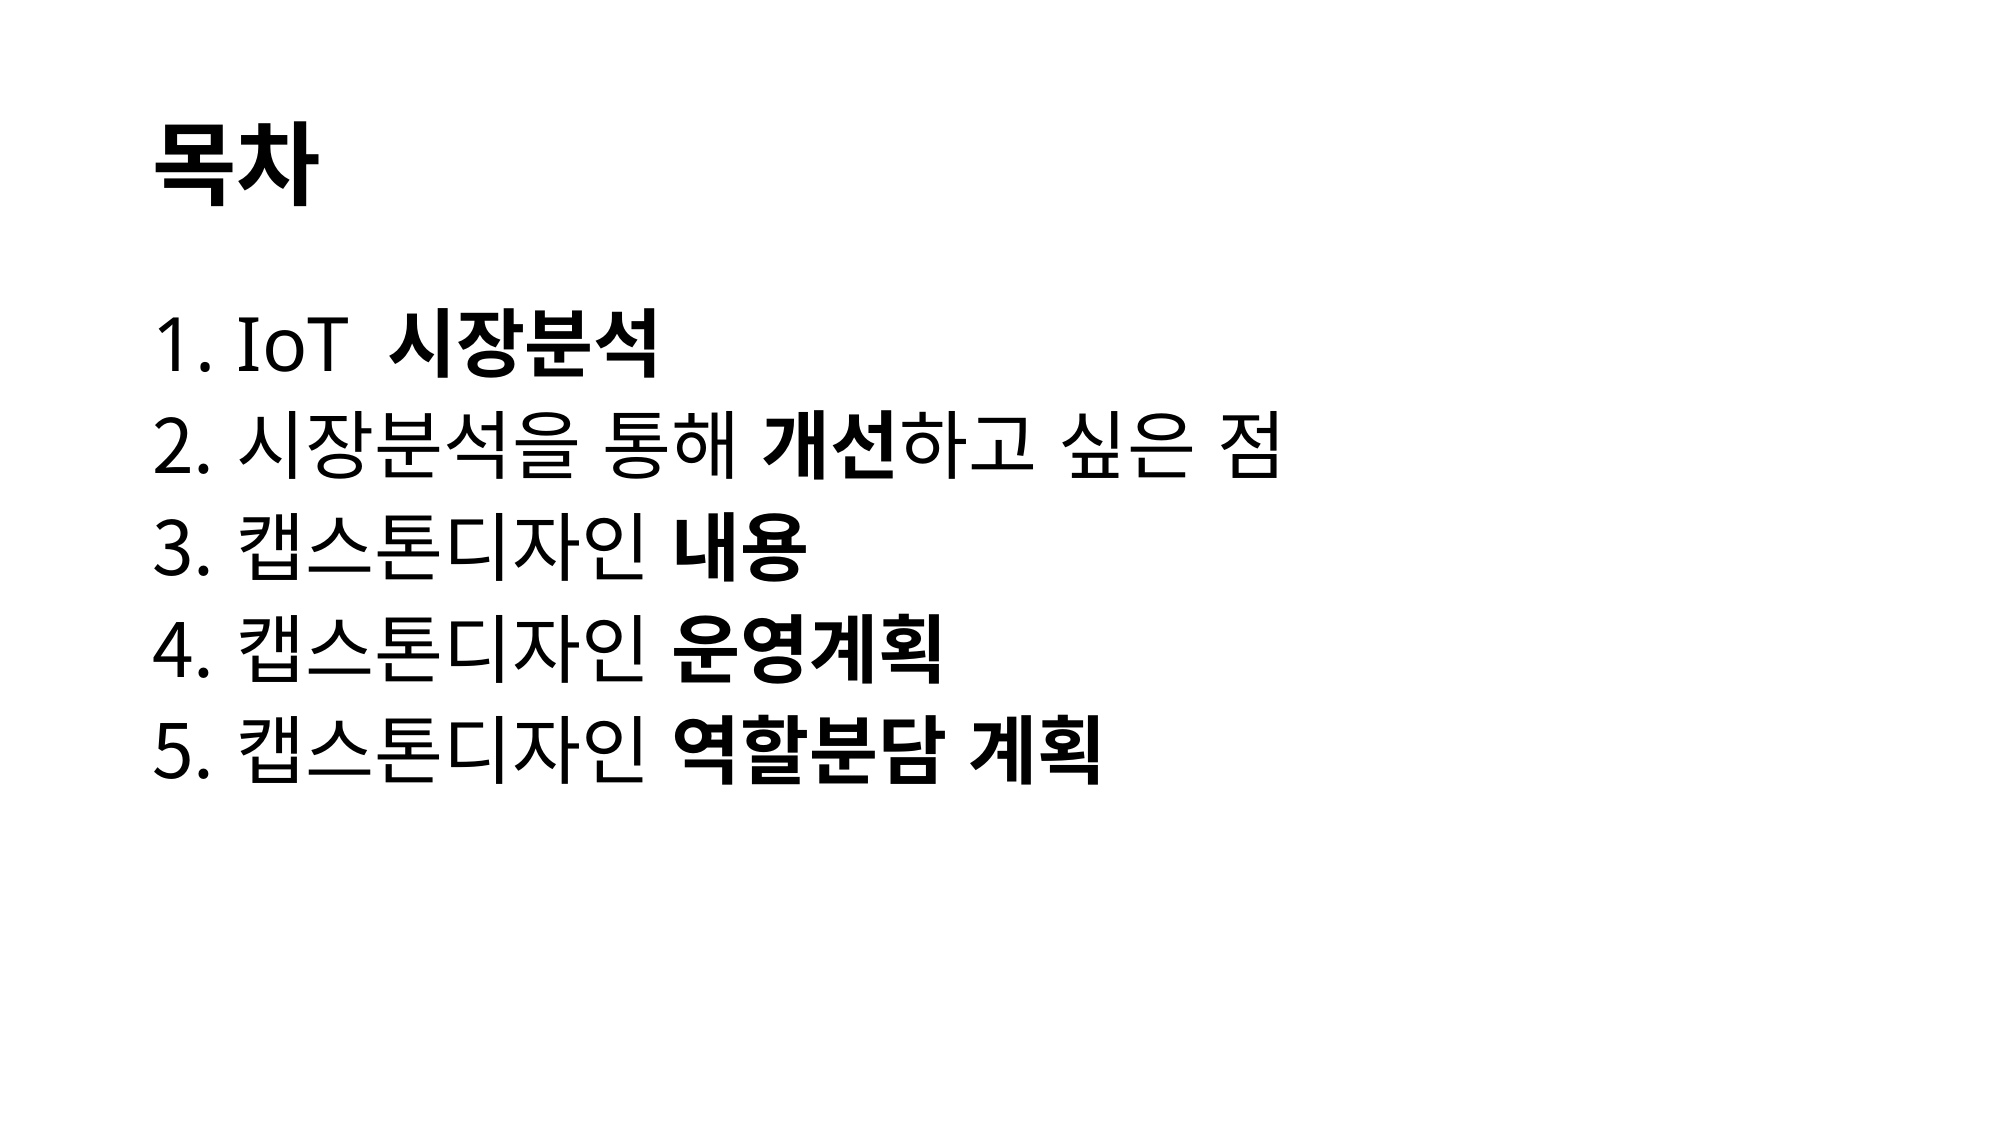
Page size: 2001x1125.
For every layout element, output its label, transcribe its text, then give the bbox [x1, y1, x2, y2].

title 목차 [137, 59, 1863, 278]
list IoT 시장분석 시장분석을 통해 개선하고 싶은 점 캡스톤디자인 내용 캡스톤디자인 운영계획 캡스톤디자인 역할분담 계획 [137, 299, 1863, 1014]
